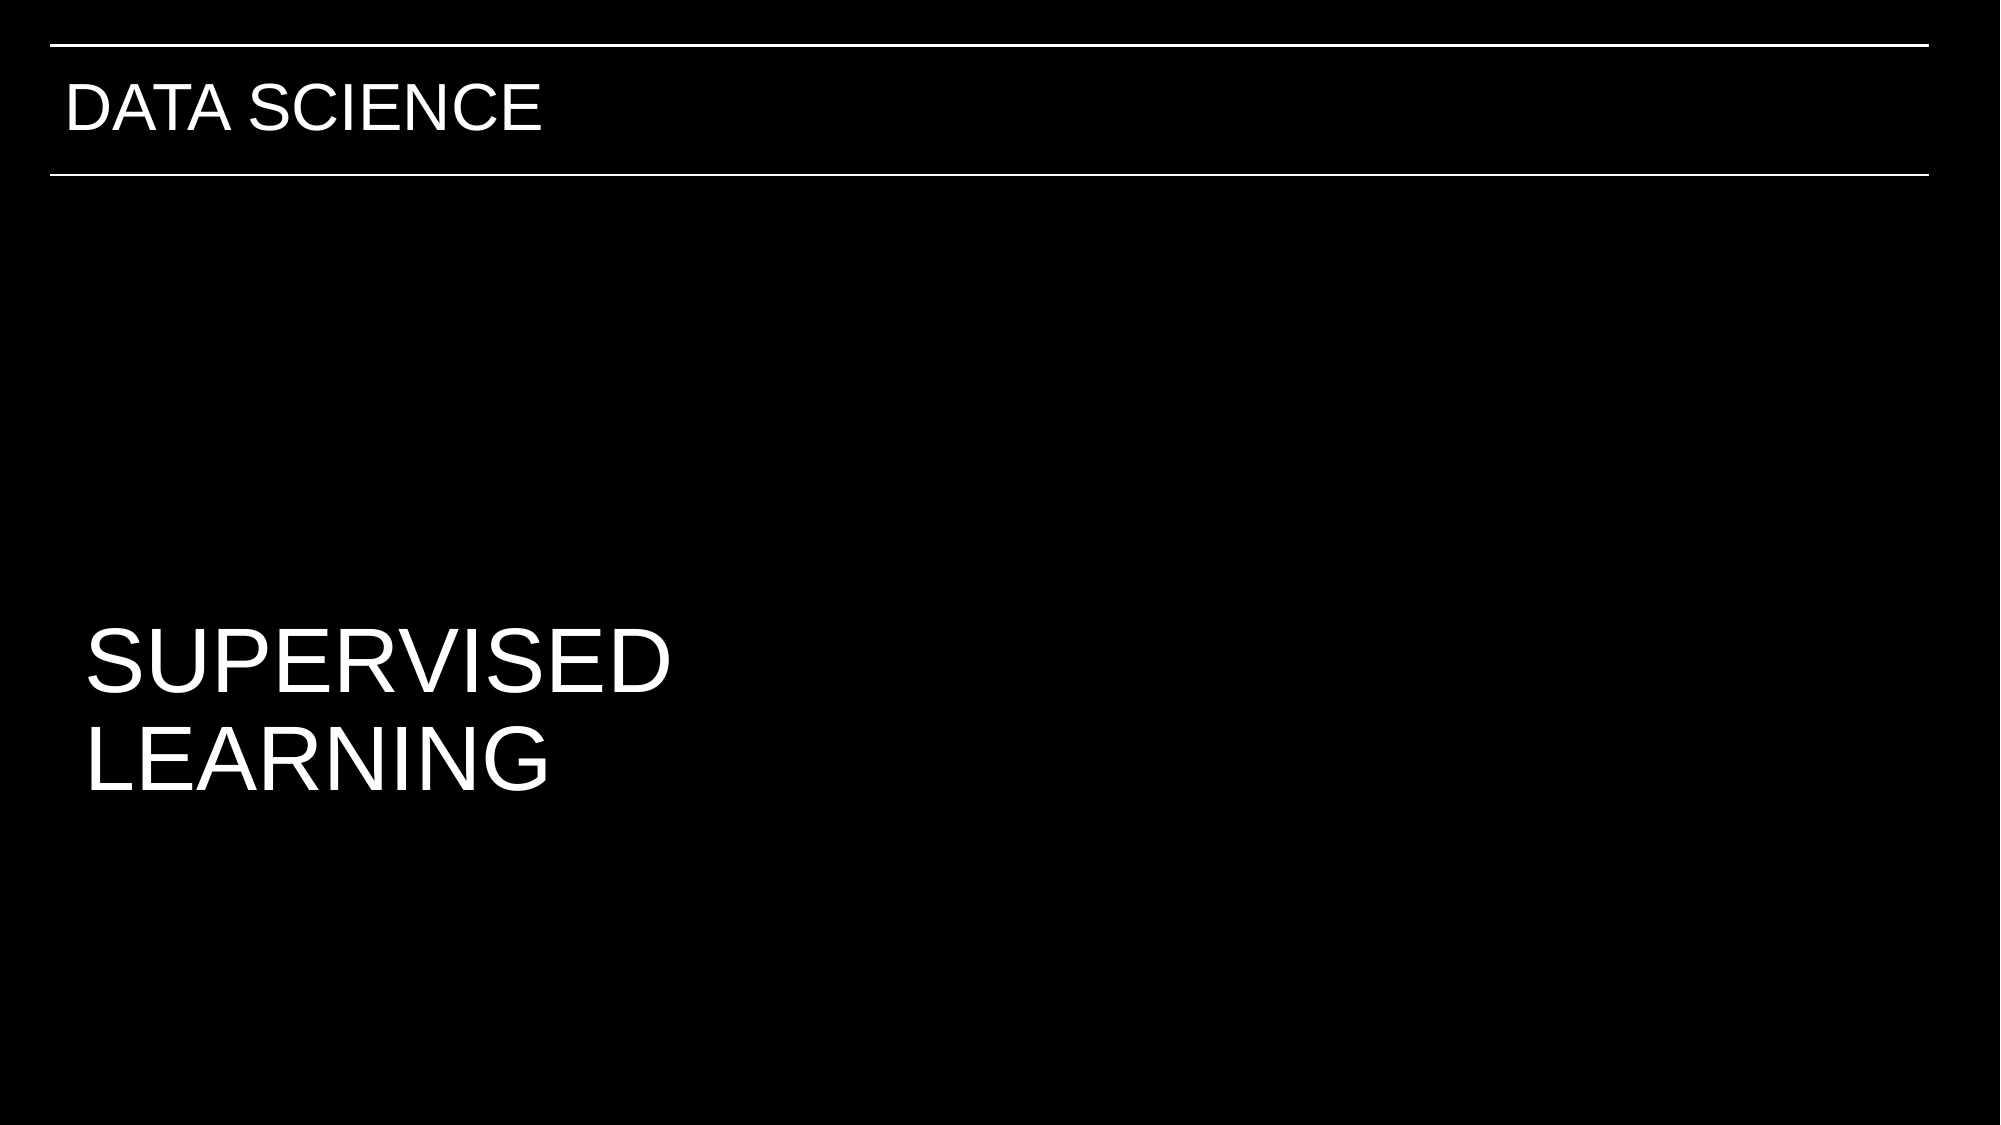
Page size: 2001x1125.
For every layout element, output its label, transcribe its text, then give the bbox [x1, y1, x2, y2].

title DATA SCIENCE [49, 64, 1929, 153]
subtitle SUPERVISED LEARNING [69, 507, 998, 917]
